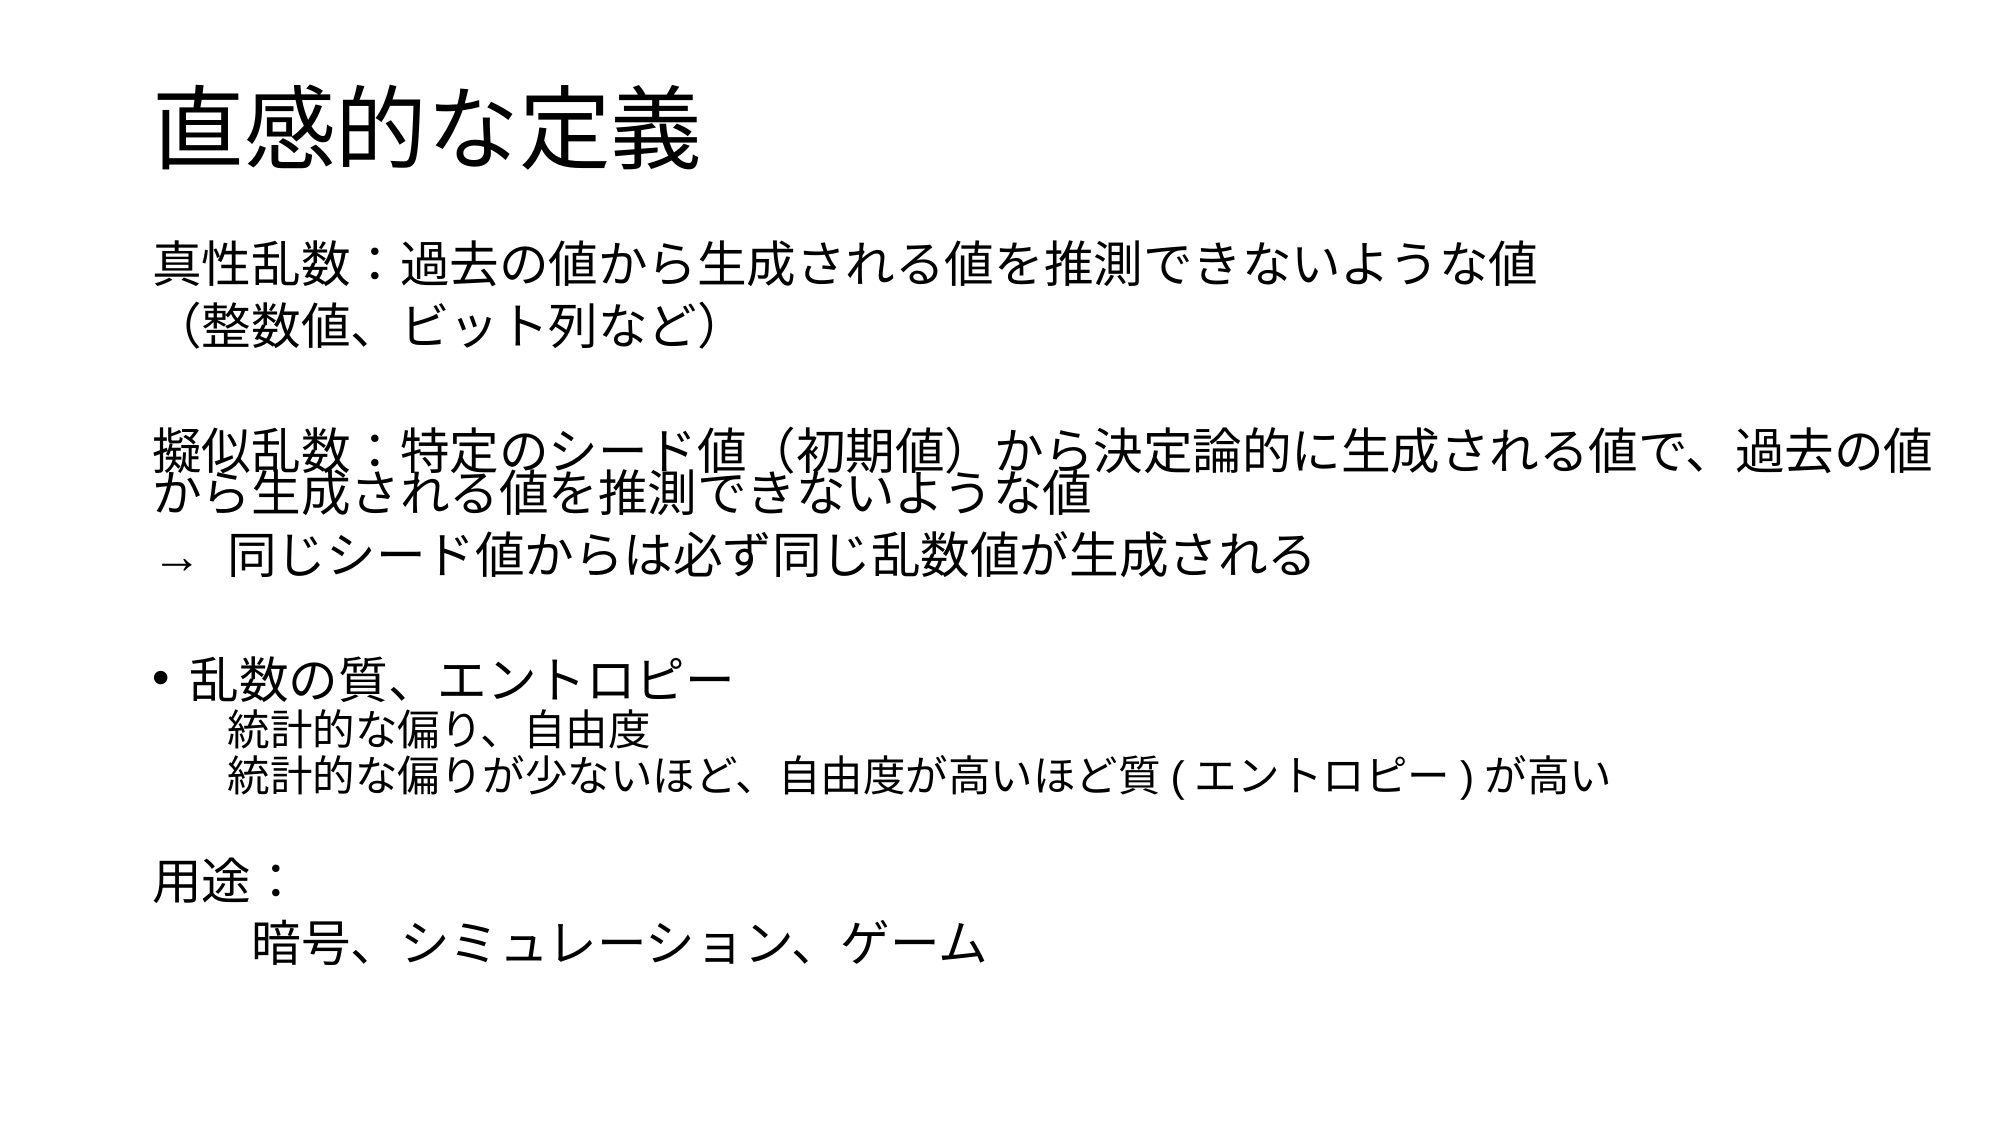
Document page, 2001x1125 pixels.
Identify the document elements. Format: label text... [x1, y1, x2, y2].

title 直感的な定義 [137, 23, 1863, 241]
list 真性乱数：過去の値から生成される値を推測できないような値 （整数値、ビット列など） 擬似乱数：特定のシード値（初期値）から決定論的に生成される値で、過去の値から生成される値を推測できないような値 → 同じシード値からは必ず同じ乱数値が生成される 乱数の質、エントロピー 統計的な偏り、自由度 統計的な偏りが少ないほど、自由度が高いほど質(エントロピー)が高い 用途： 暗号、シミュレーション、ゲーム [137, 241, 1952, 955]
